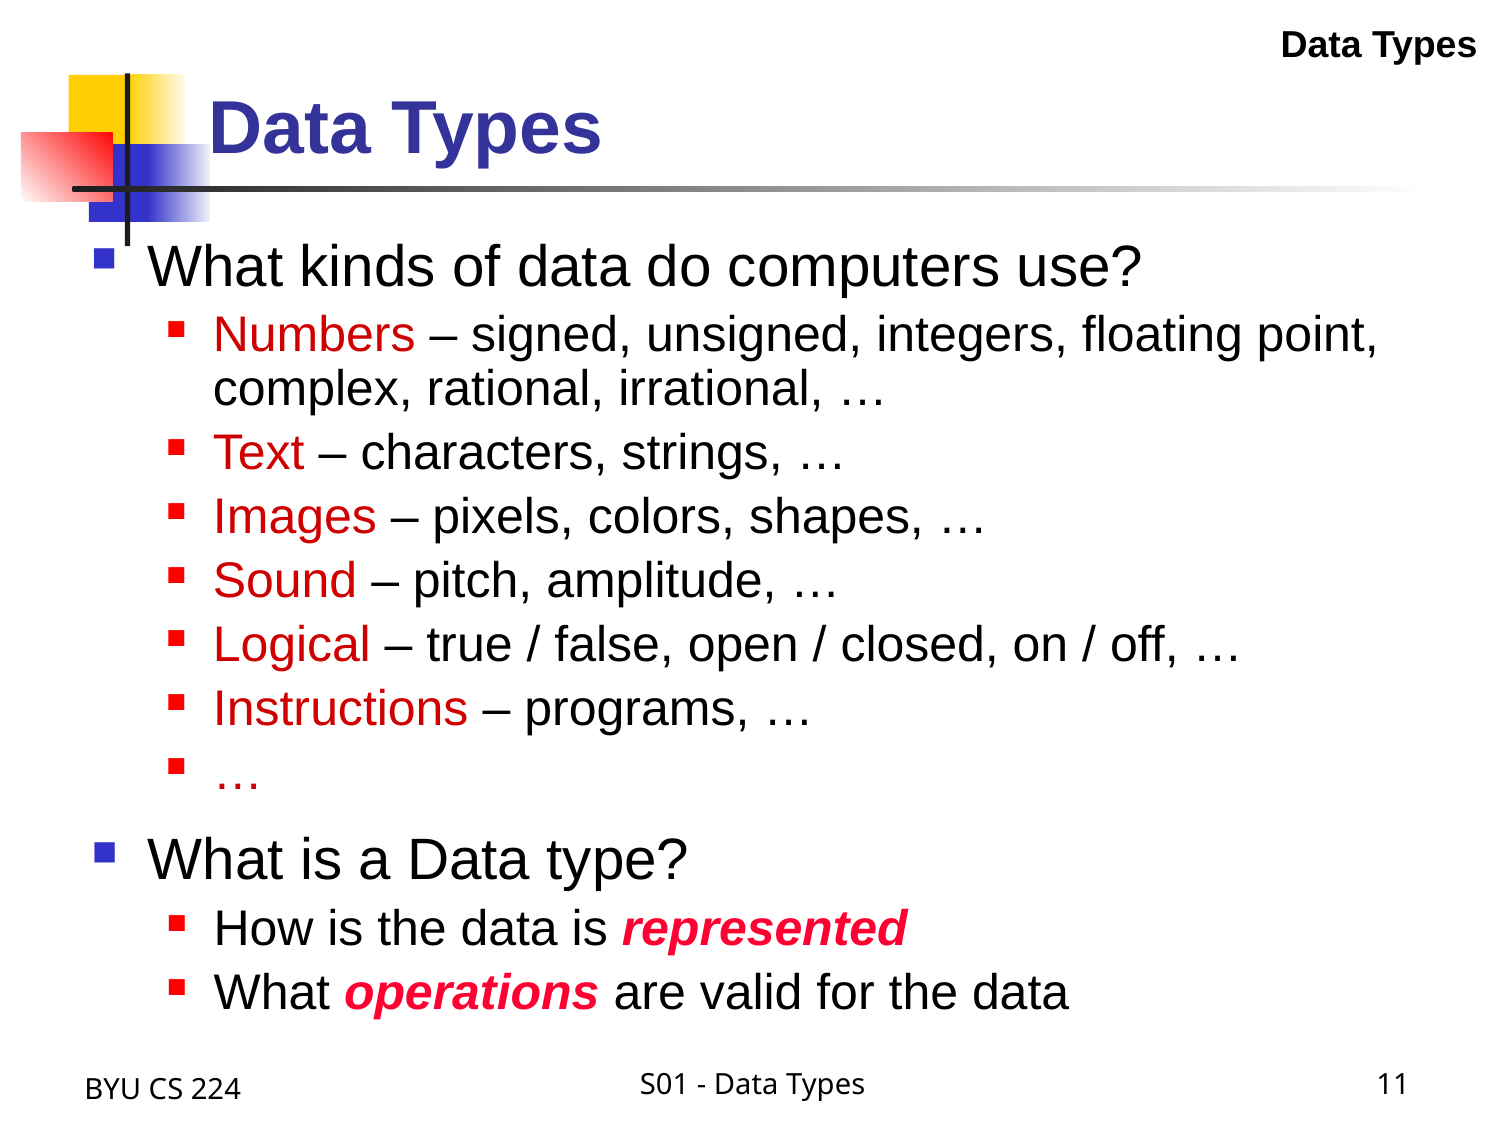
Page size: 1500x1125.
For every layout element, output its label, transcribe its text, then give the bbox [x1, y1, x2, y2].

text_box Data Types [1061, 12, 1493, 73]
slide_number 11 [1112, 1041, 1425, 1113]
title Data Types [193, 34, 1472, 177]
list What kinds of data do computers use? Numbers – signed, unsigned, integers, floating point, complex, rational, irrational, … Text – characters, strings, … Images – pixels, colors, shapes, … Sound – pitch, amplitude, … Logical – true / false, open / closed, on / off, … Instructions – programs, … … [76, 228, 1447, 822]
footer S01 - Data Types [438, 1041, 1068, 1113]
slide_number BYU CS 224 [69, 1037, 382, 1113]
text_box What is a Data type? How is the data is represented What operations are valid for the data [76, 822, 1448, 1041]
